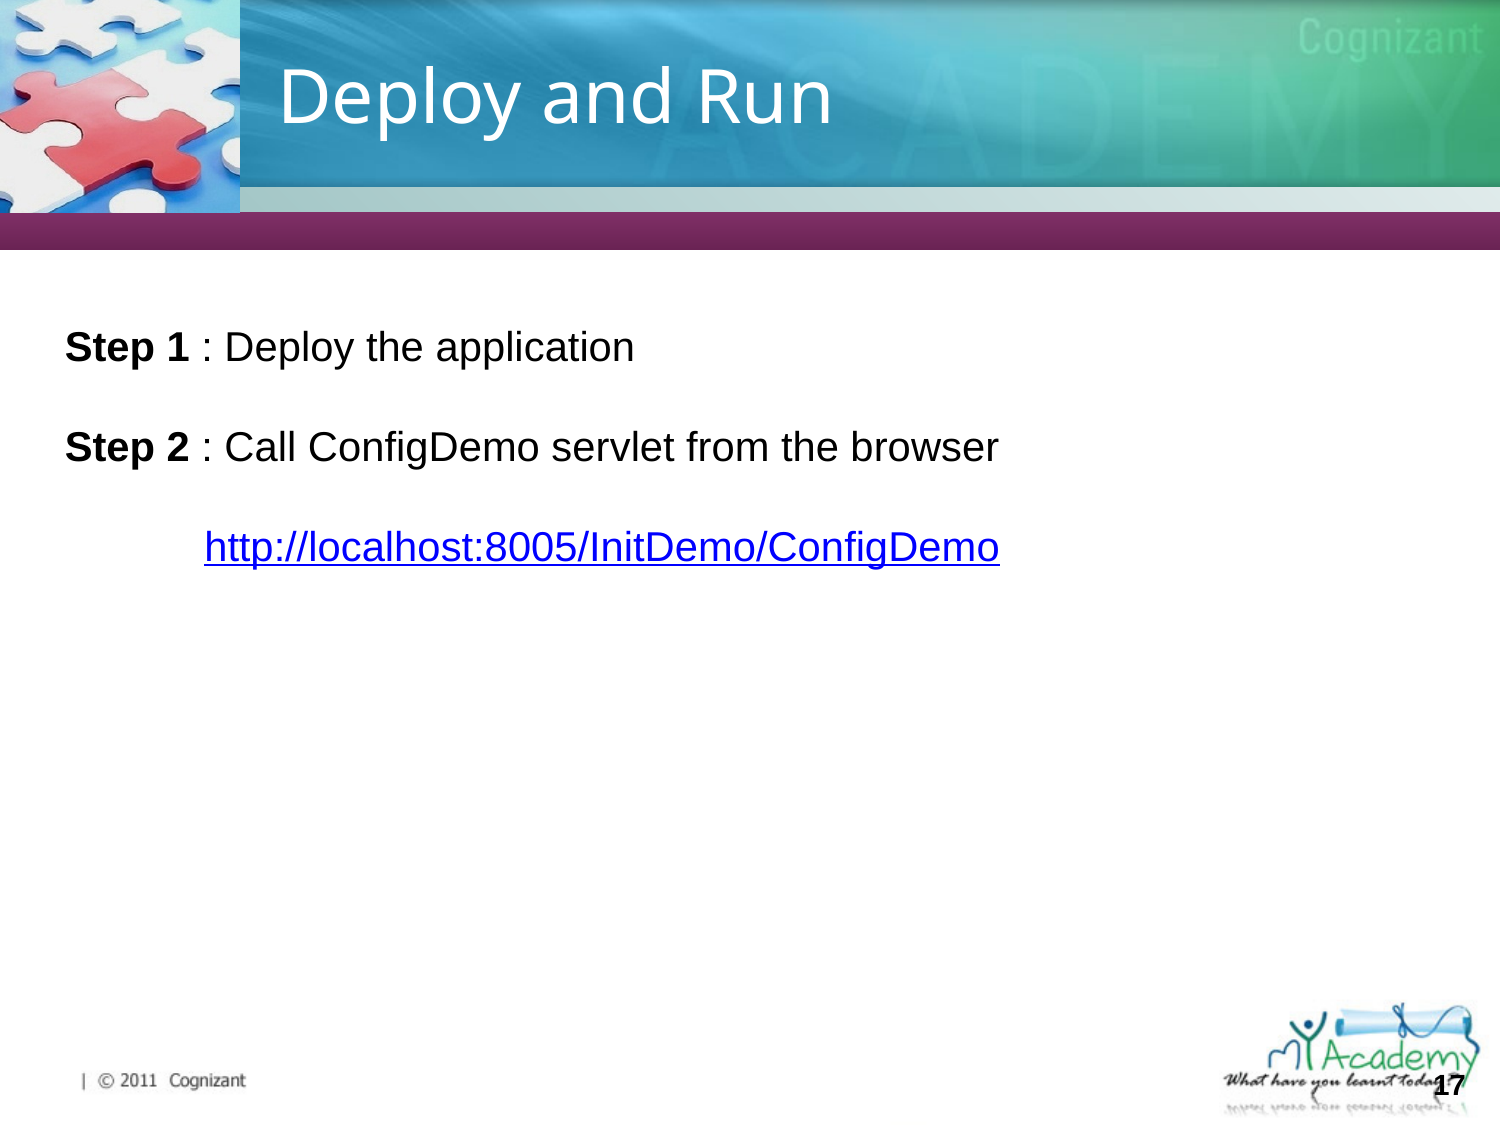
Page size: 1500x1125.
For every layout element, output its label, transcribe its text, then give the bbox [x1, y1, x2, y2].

title Deploy and Run [262, 0, 1500, 188]
text_box Step 1 : Deploy the application Step 2 : Call ConfigDemo servlet from the browser http://localhost:8005/InitDemo/ConfigDemo [49, 287, 1463, 778]
picture [0, 0, 262, 213]
picture [0, 250, 1500, 1125]
slide_number 17 [1418, 1059, 1492, 1112]
